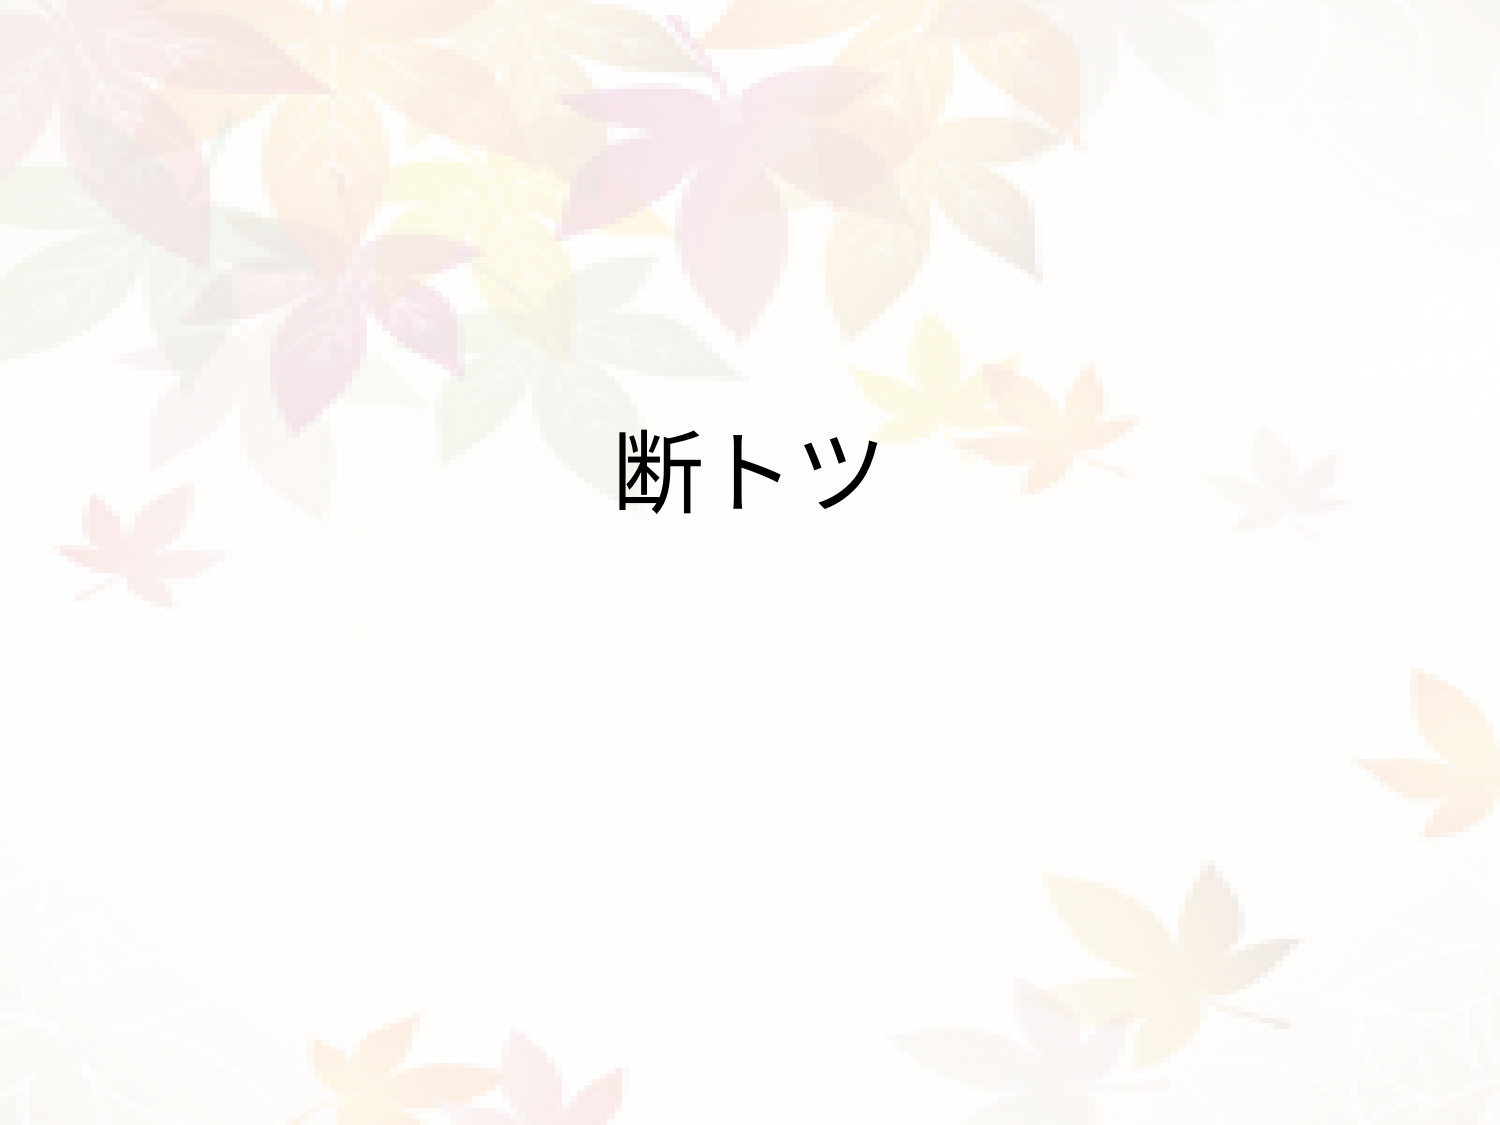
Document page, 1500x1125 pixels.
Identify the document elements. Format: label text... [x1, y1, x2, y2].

title 断トツ [112, 349, 1388, 591]
